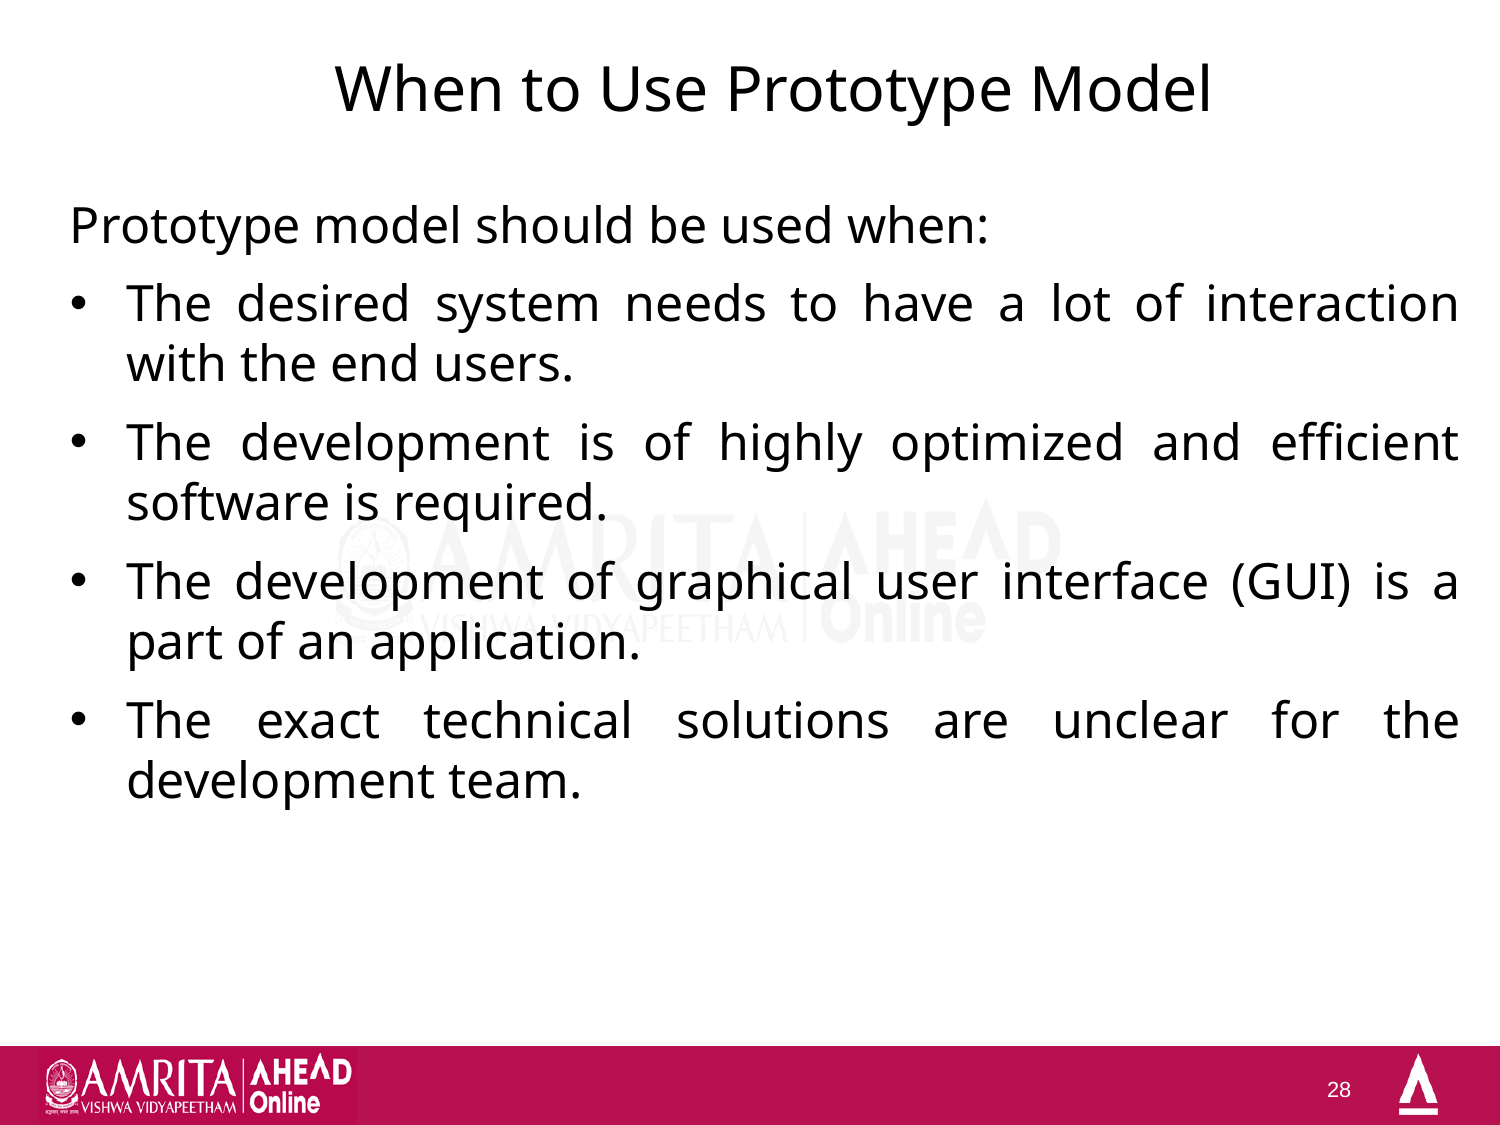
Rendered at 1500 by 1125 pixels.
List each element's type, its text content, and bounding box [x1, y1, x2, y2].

subtitle Prototype model should be used when: The desired system needs to have a lot of interaction with the end users. The development is of highly optimized and efficient software is required. The development of graphical user interface (GUI) is a part of an application. The exact technical solutions are unclear for the development team. [33, 187, 1473, 938]
title When to Use Prototype Model [76, 50, 1473, 131]
picture [0, 0, 1500, 1125]
